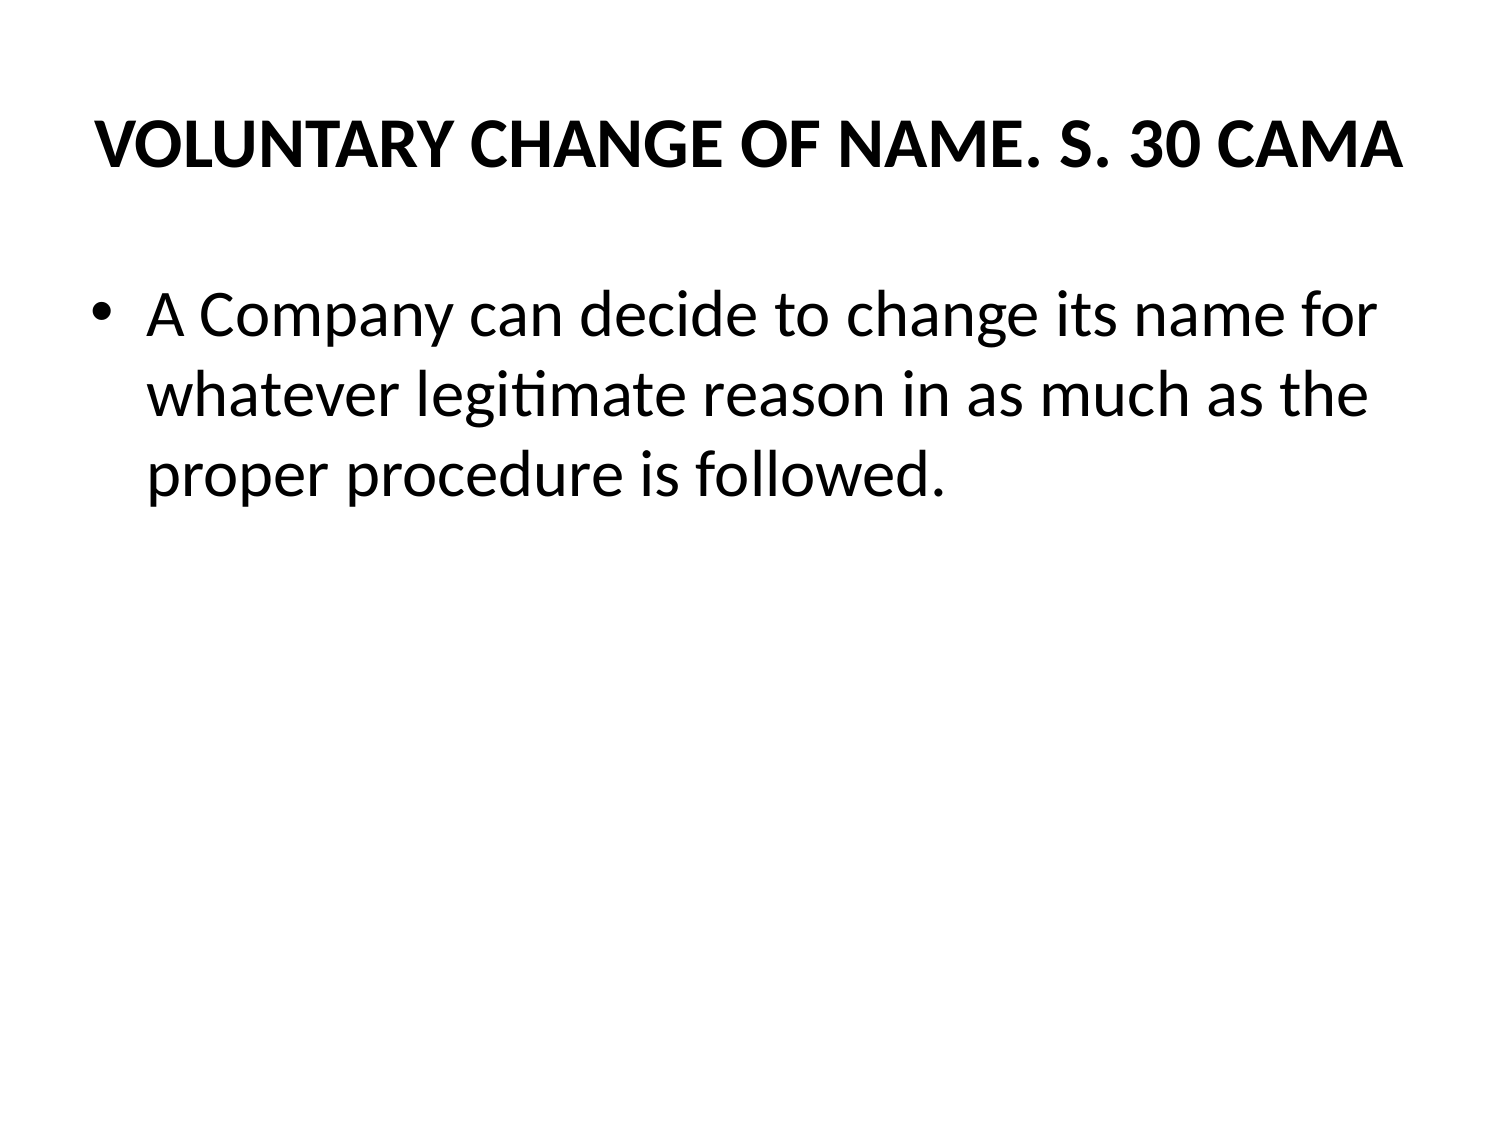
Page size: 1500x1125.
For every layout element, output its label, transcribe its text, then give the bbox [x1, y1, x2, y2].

title VOLUNTARY CHANGE OF NAME. S. 30 CAMA [75, 45, 1425, 233]
list A Company can decide to change its name for whatever legitimate reason in as much as the proper procedure is followed. [75, 262, 1425, 1005]
